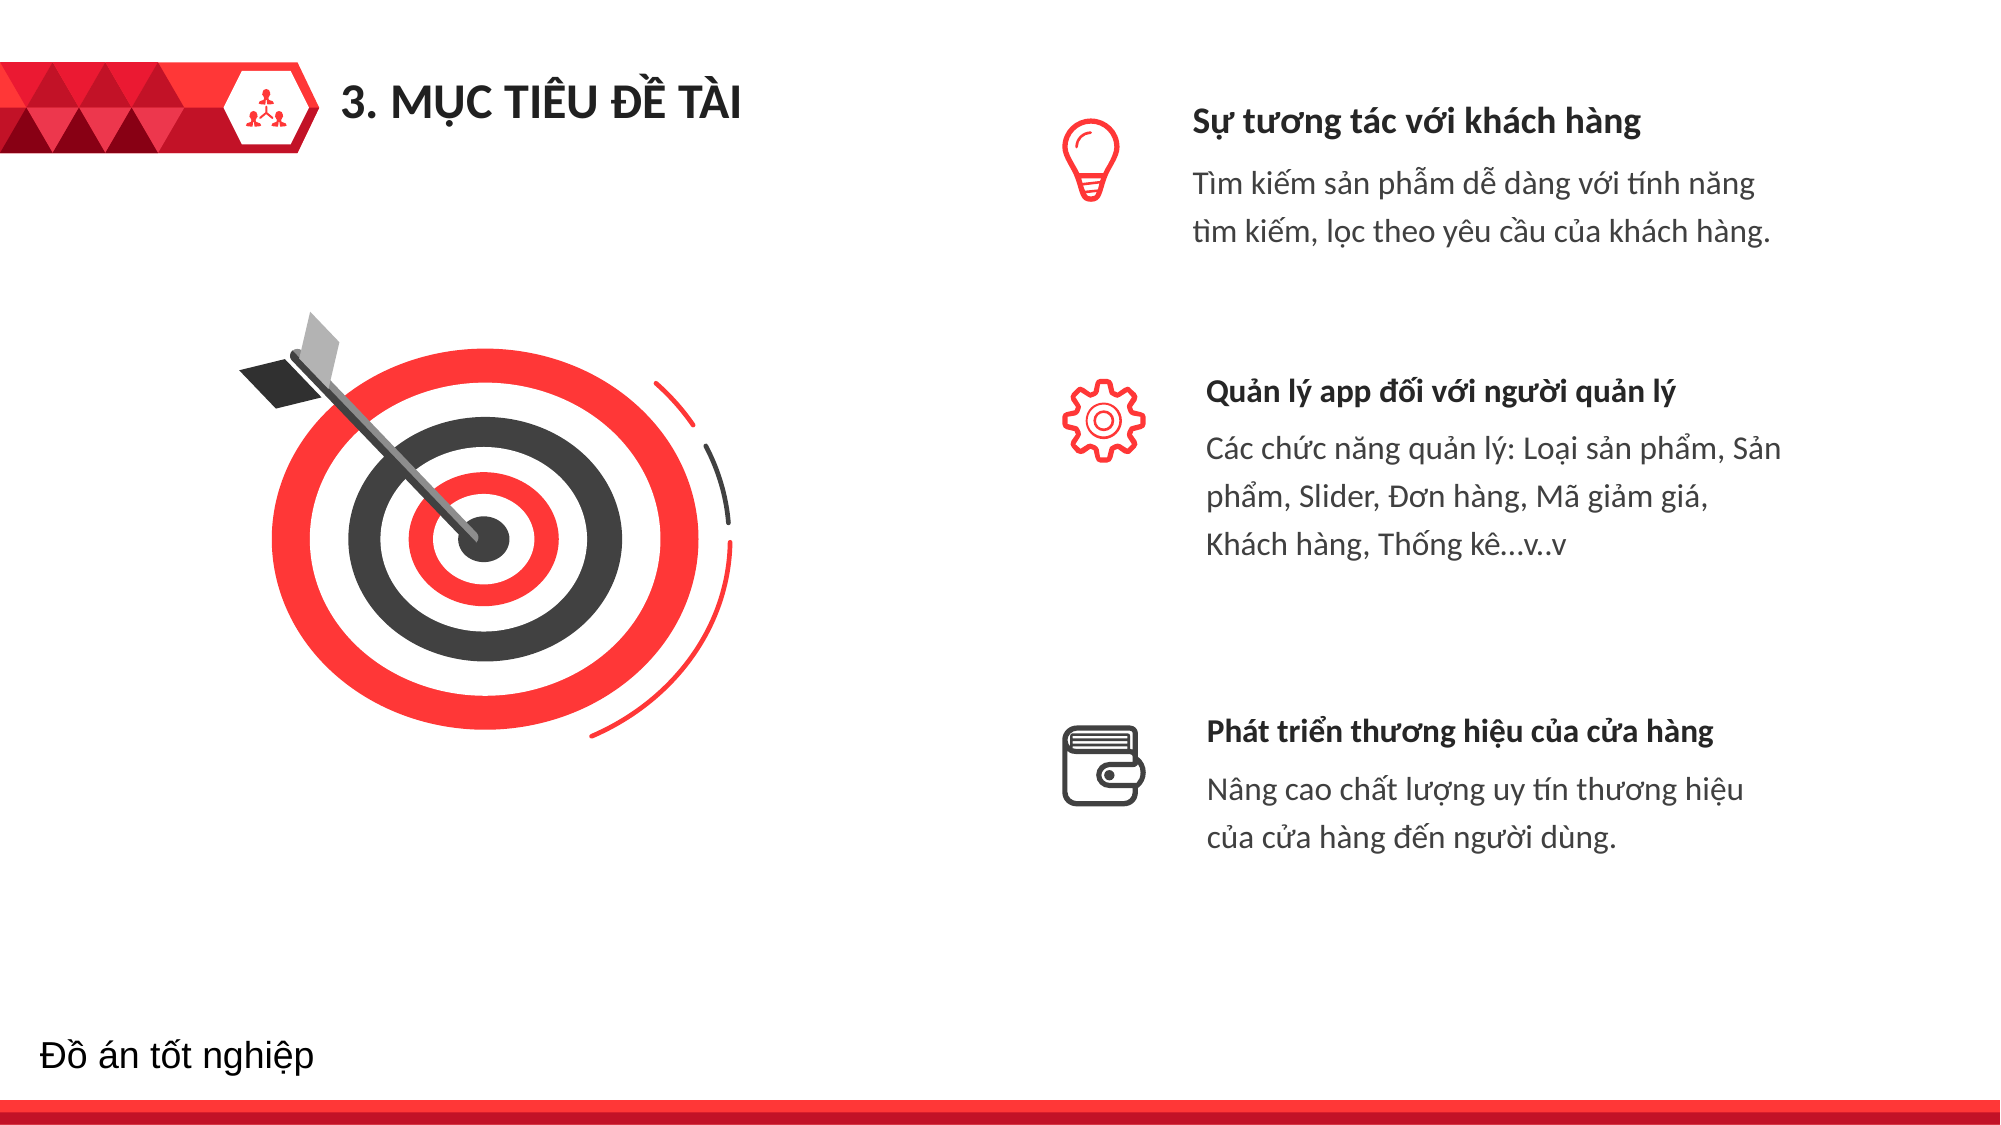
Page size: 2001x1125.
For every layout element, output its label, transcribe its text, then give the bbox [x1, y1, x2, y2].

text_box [1177, 88, 1799, 259]
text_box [1062, 118, 1120, 202]
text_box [1062, 725, 1149, 807]
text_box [1191, 693, 1814, 865]
text_box Đồ án tốt nghiệp [24, 1023, 450, 1084]
text_box 3. MỤC TIÊU ĐỀ TÀI [325, 61, 960, 137]
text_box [237, 312, 731, 759]
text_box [1062, 378, 1146, 463]
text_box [1191, 353, 1813, 572]
